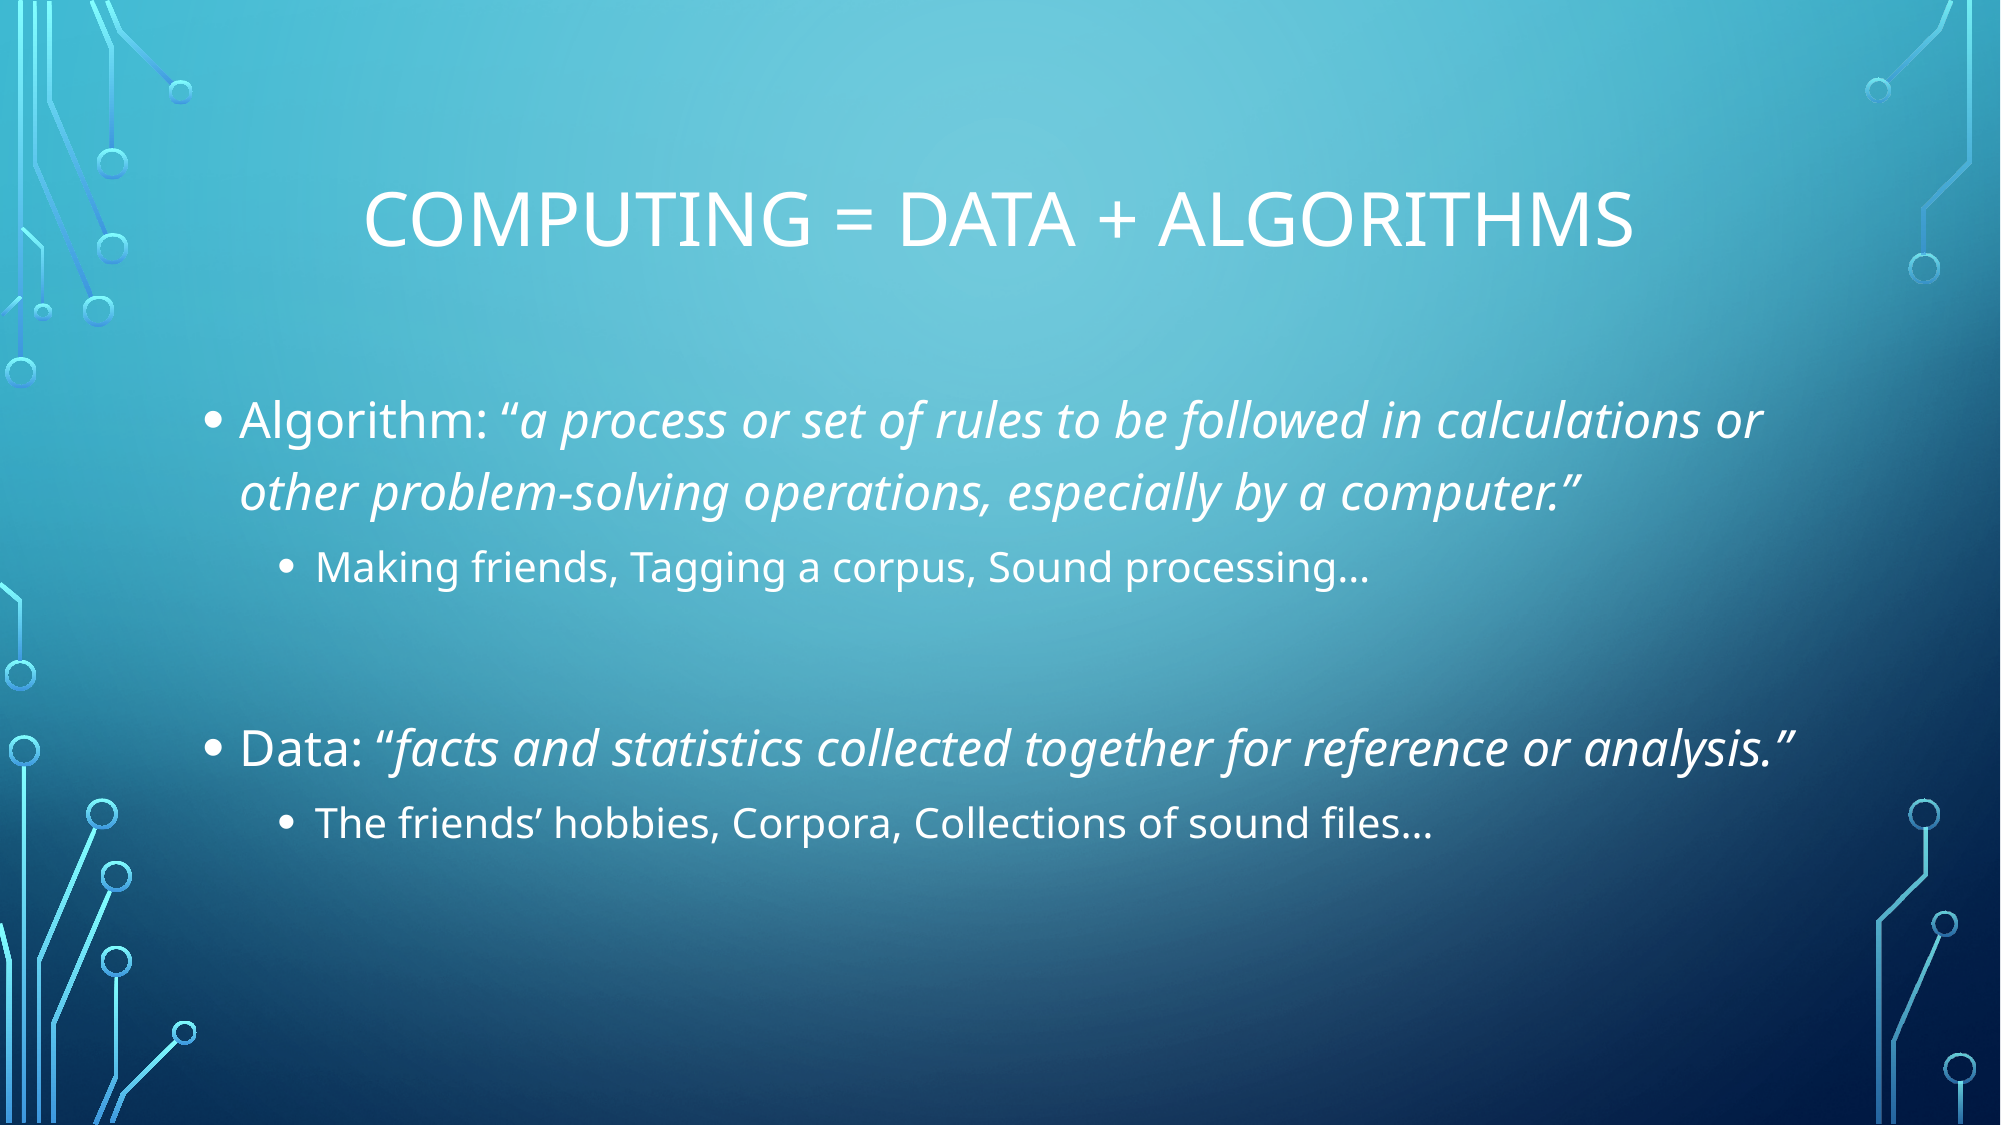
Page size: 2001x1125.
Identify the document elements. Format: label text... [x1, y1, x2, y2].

list Algorithm: “a process or set of rules to be followed in calculations or other problem-solving operations, especially by a computer.” Making friends, Tagging a corpus, Sound processing… Data: “facts and statistics collected together for reference or analysis.” The friends’ hobbies, Corpora, Collections of sound files… [187, 369, 1813, 950]
title Computing = Data + algorithms [187, 101, 1813, 344]
